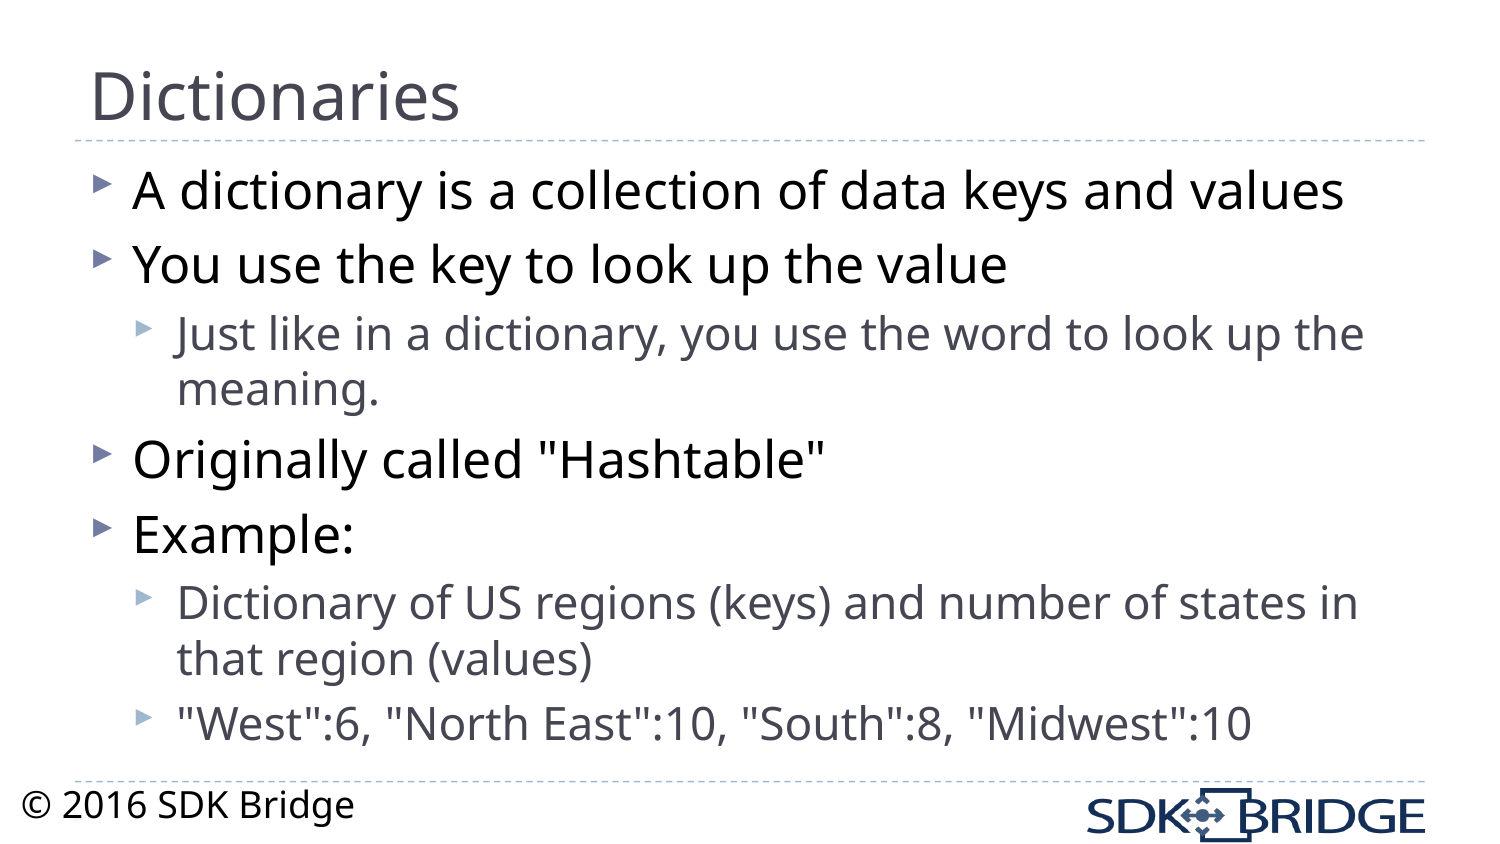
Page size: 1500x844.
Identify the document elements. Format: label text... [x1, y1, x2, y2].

title Dictionaries [75, 18, 1425, 141]
picture [1087, 788, 1425, 843]
list A dictionary is a collection of data keys and values You use the key to look up the value Just like in a dictionary, you use the word to look up the meaning. Originally called "Hashtable" Example: Dictionary of US regions (keys) and number of states in that region (values) "West":6, "North East":10, "South":8, "Midwest":10 [75, 150, 1425, 758]
